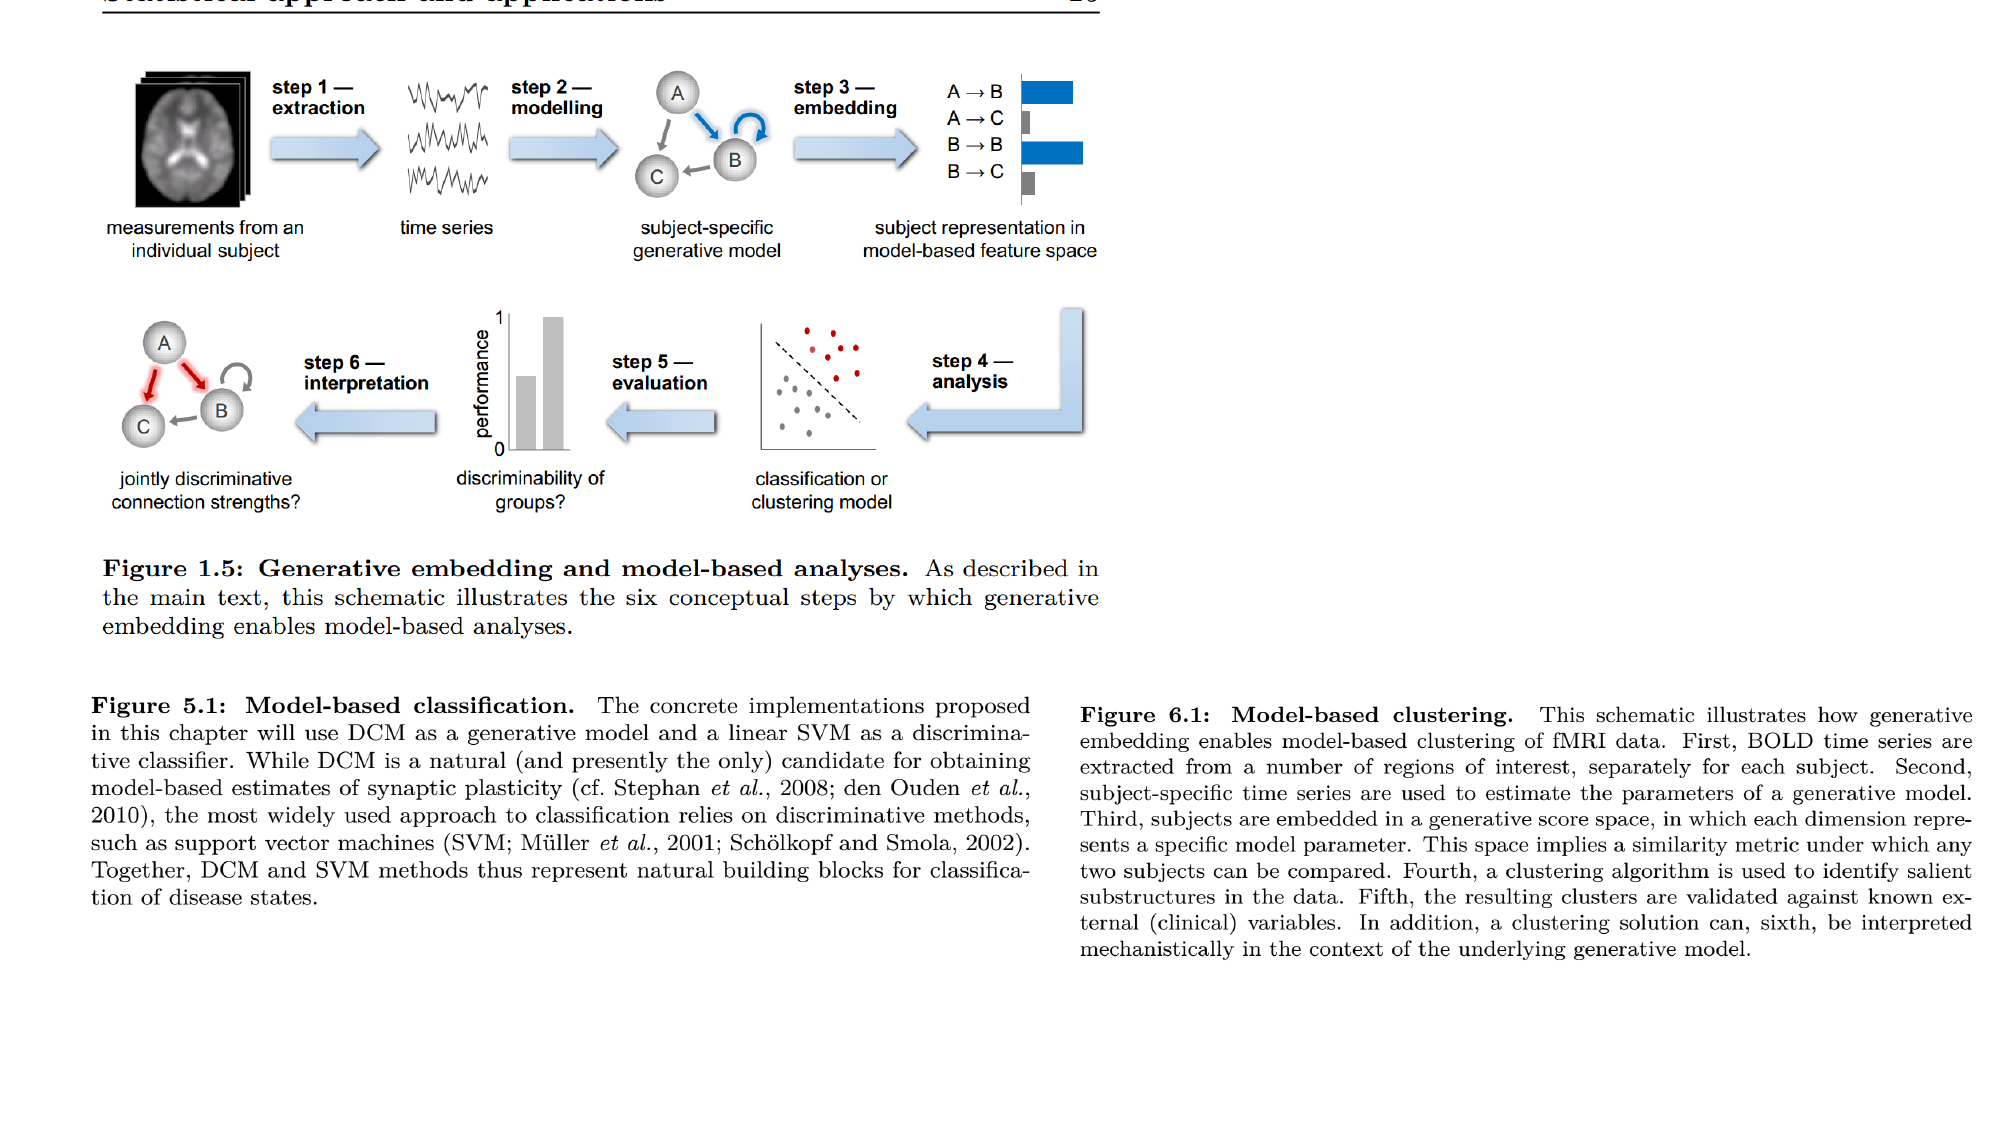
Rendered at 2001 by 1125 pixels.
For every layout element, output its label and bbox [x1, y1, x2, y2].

picture [20, 0, 1980, 967]
